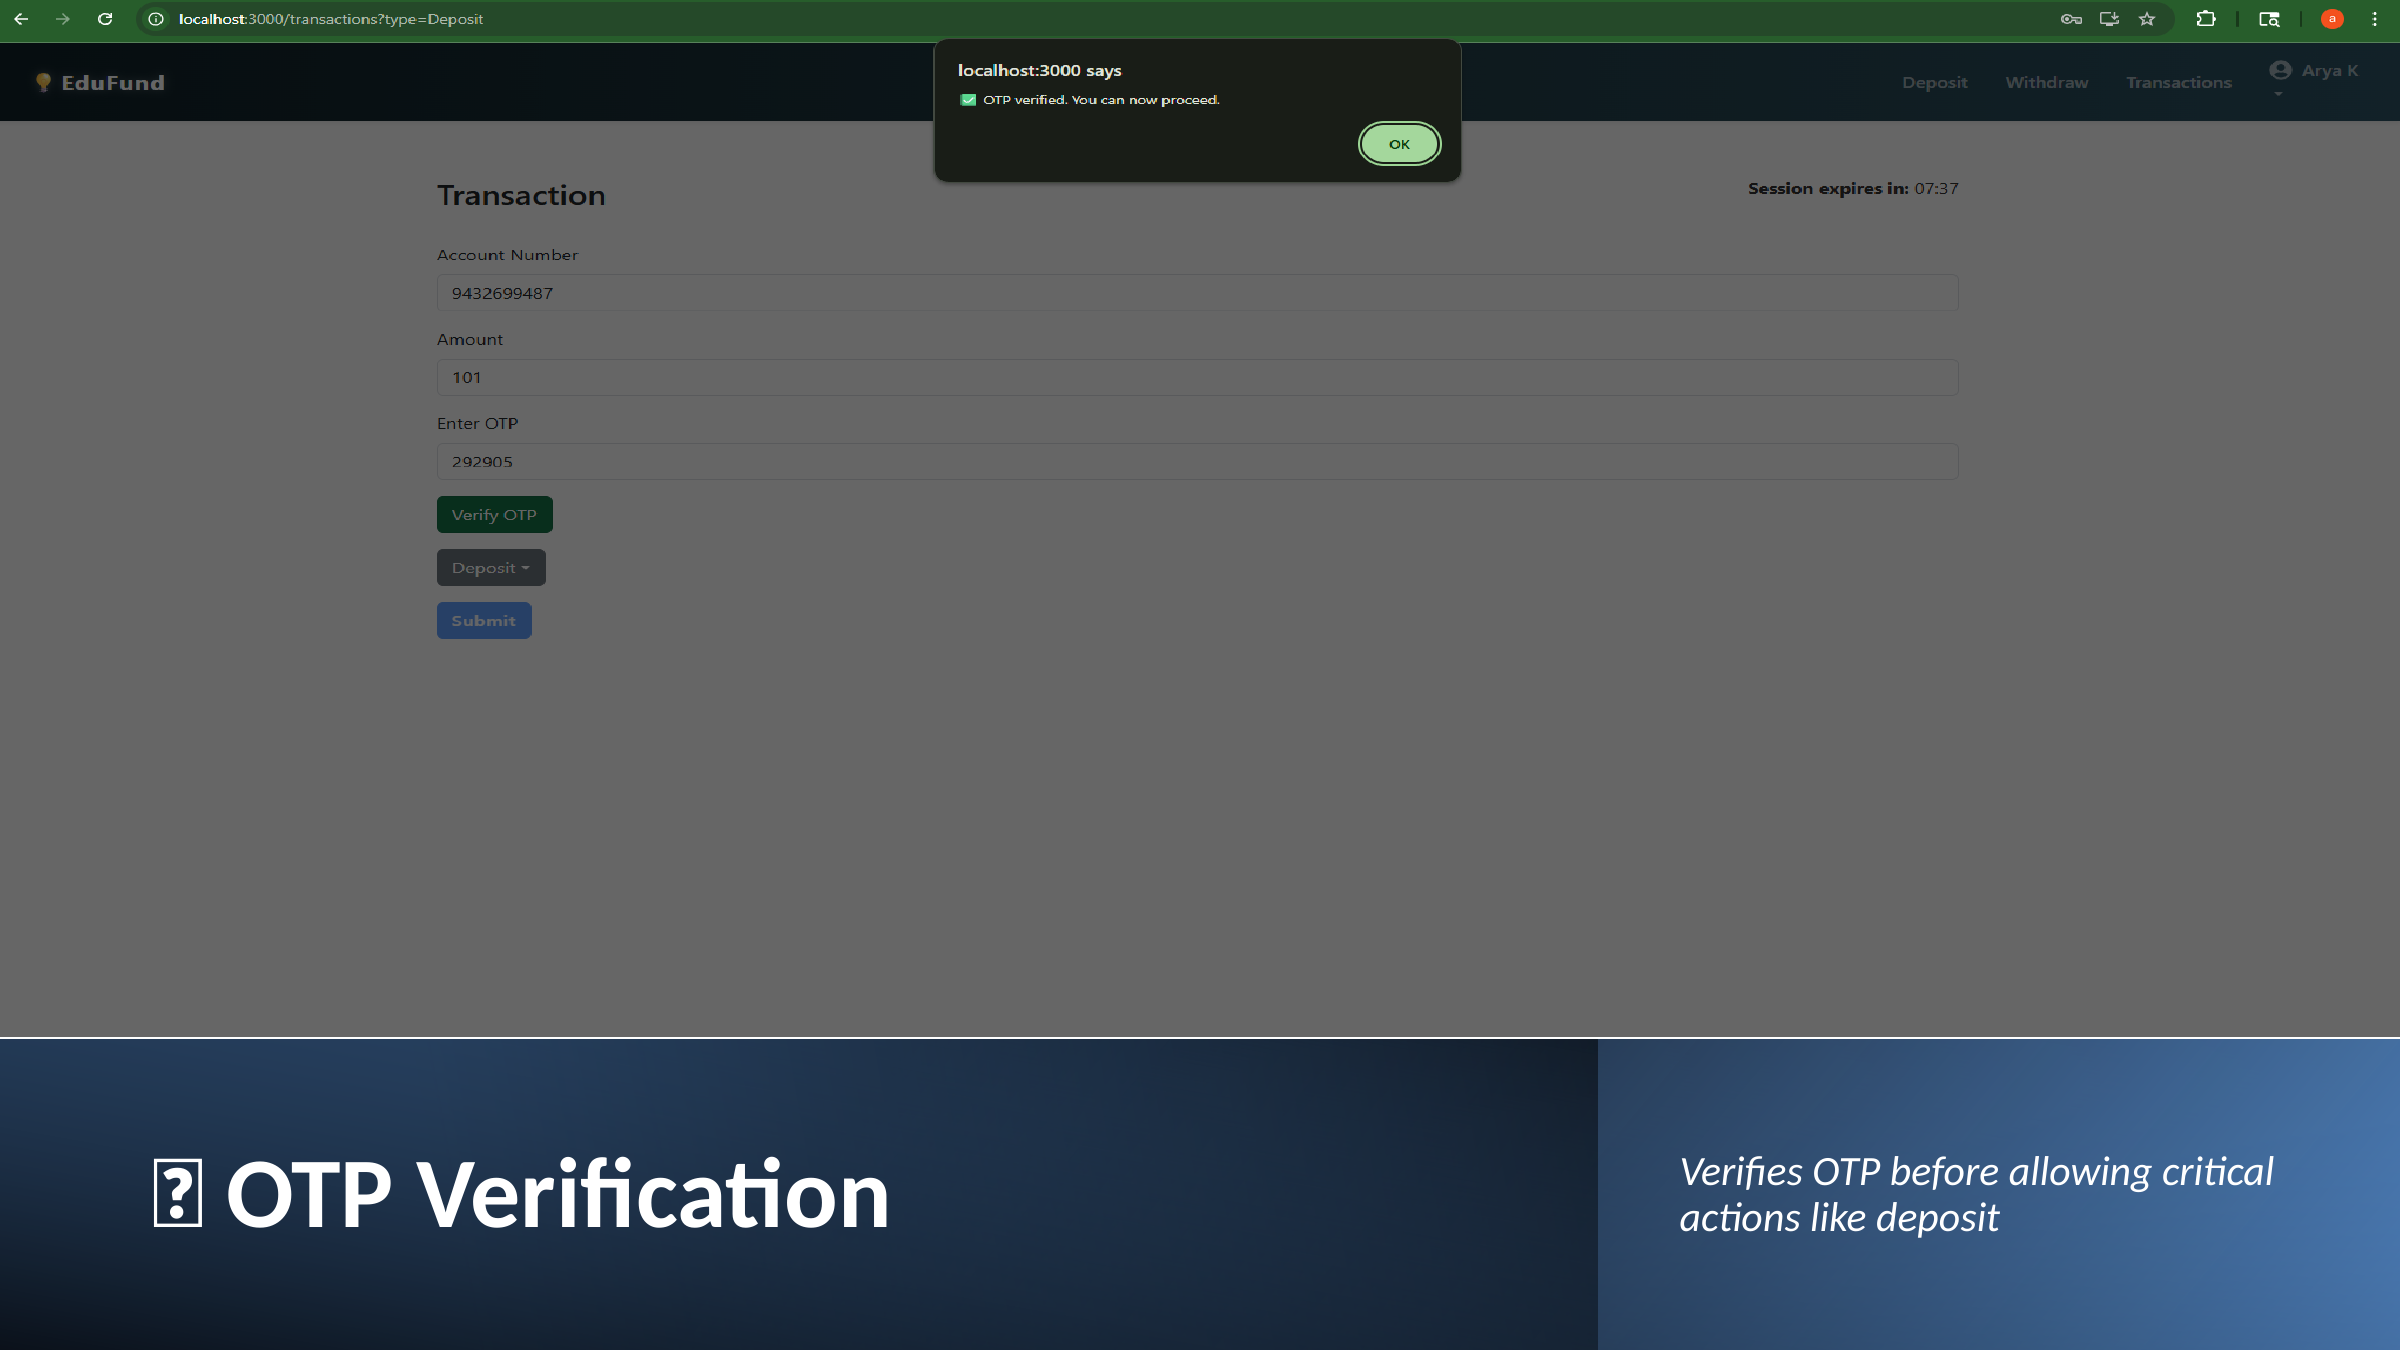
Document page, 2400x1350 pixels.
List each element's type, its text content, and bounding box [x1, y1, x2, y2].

text_box 🔑 OTP Verification [137, 1080, 1509, 1309]
text_box Verifies OTP before allowing critical actions like deposit [1664, 1108, 2336, 1281]
text_box [0, 1048, 2400, 1350]
picture [0, 0, 2400, 1038]
